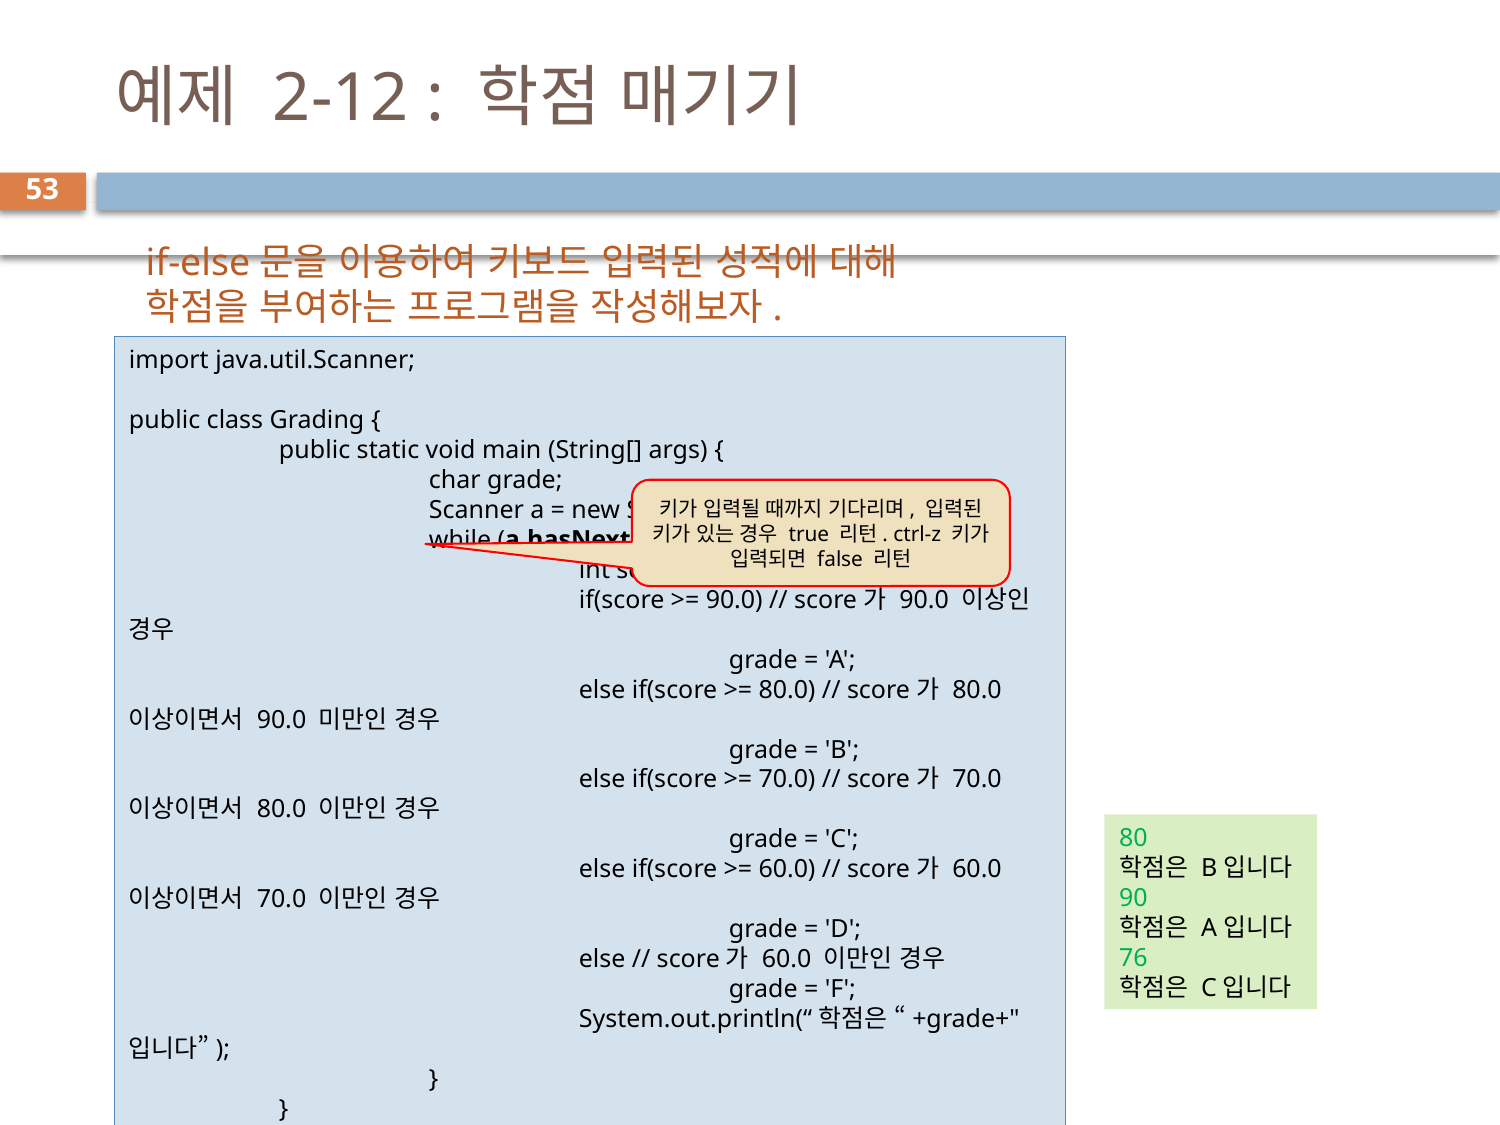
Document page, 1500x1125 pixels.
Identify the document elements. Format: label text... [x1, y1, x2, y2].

text_box 80 학점은 B입니다 90 학점은 A입니다 76 학점은 C입니다 [1104, 814, 1317, 1009]
text_box if-else문을 이용하여 키보드 입력된 성적에 대해 학점을 부여하는 프로그램을 작성해보자. [130, 230, 925, 336]
title 예제 2-12 : 학점 매기기 [100, 75, 1438, 149]
text_box [0, 0, 1500, 75]
text_box import java.util.Scanner; public class Grading { public static void main (String[] args) { char grade; Scanner a = new Scanner(System.in); while (a.hasNext()) { int score = a.nextInt(); if(score >= 90.0) // score가 90.0 이상인 경우 grade = 'A'; else if(score >= 80.0) // score가 80.0 이상이면서 90.0 미만인 경우 grade = 'B'; else if(score >= 70.0) // score가 70.0 이상이면서 80.0 이만인 경우 grade = 'C'; else if(score >= 60.0) // score가 60.0 이상이면서 70.0 이만인 경우 grade = 'D'; else // score가 60.0 이만인 경우 grade = 'F'; System.out.println(“학점은 “+grade+"입니다”); } } } [114, 336, 1066, 1125]
slide_number 53 [0, 170, 87, 211]
text_box 키가 입력될 때까지 기다리며, 입력된 키가 있는 경우 true 리턴. ctrl-z 키가 입력되면 false 리턴 [423, 478, 1012, 588]
